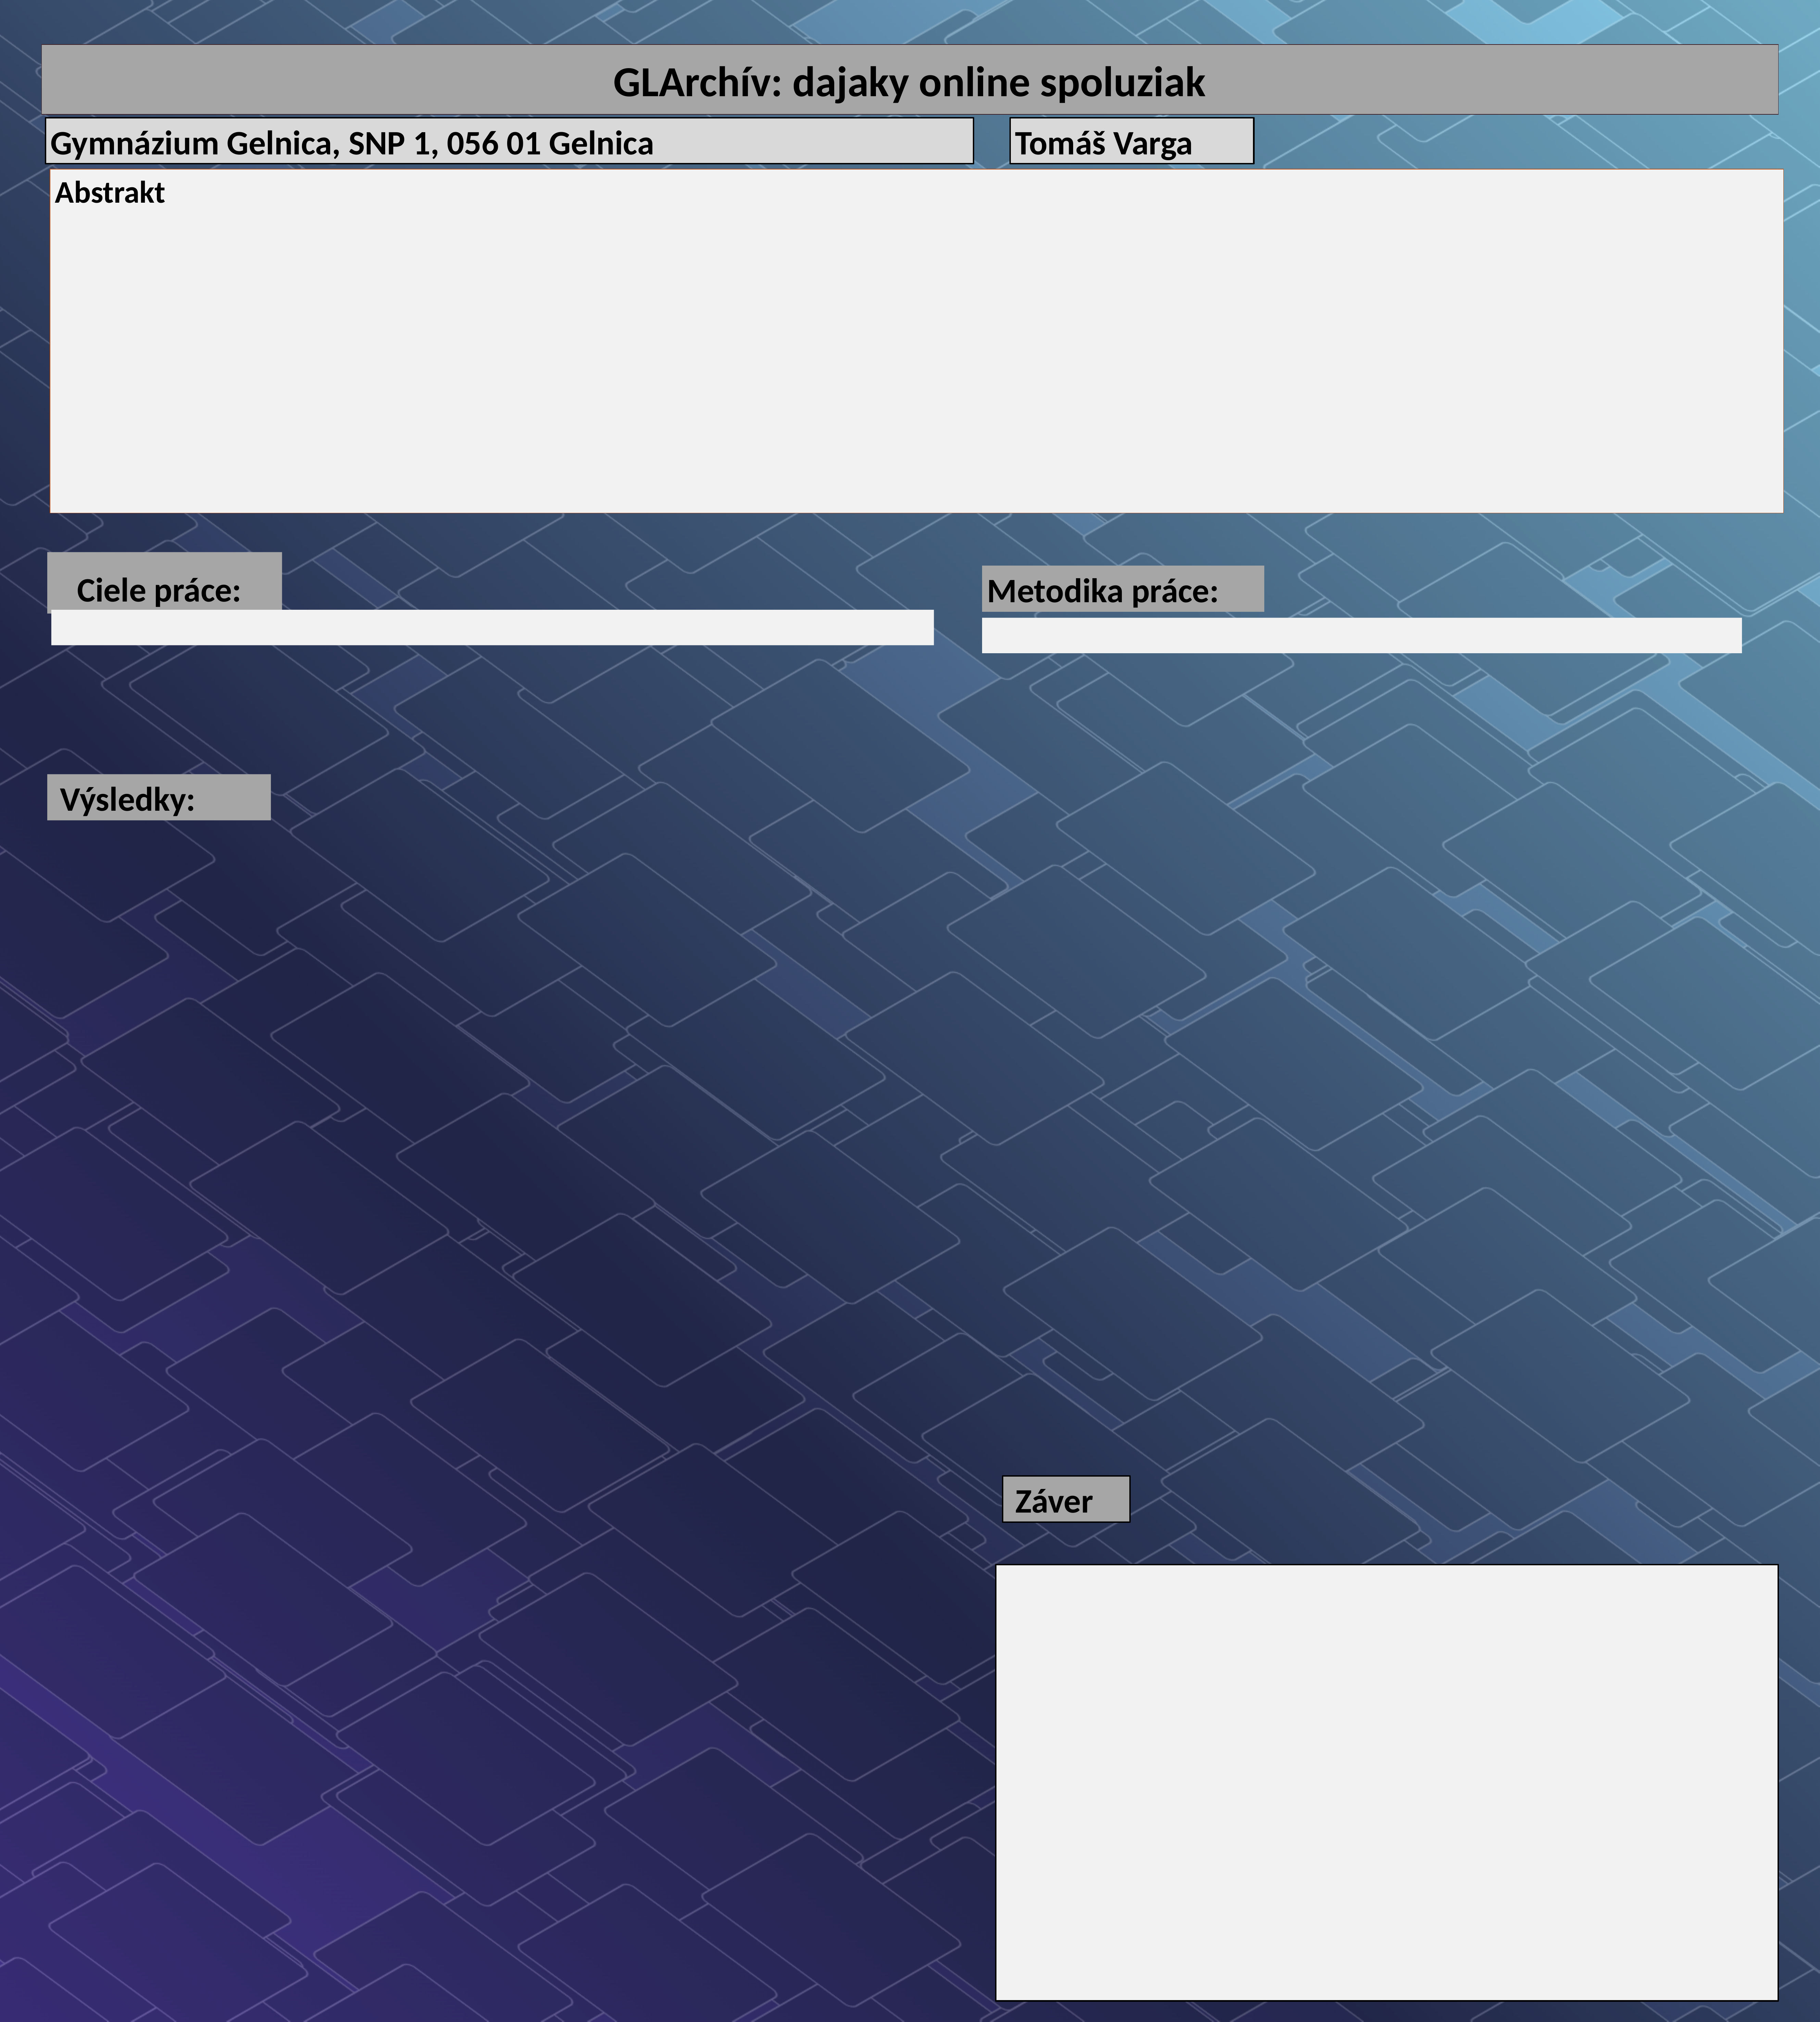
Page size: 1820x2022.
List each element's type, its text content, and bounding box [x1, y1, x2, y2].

text_box [982, 618, 1742, 653]
text_box Abstrakt [50, 169, 1784, 513]
text_box Tomáš Varga [1009, 117, 1255, 164]
text_box Ciele práce: [47, 552, 282, 614]
text_box Výsledky: [47, 774, 271, 821]
text_box Metodika práce: [982, 566, 1265, 612]
text_box Gymnázium Gelnica, SNP 1, 056 01 Gelnica [45, 117, 974, 164]
text_box GLArchív: dajaky online spoluziak [41, 44, 1779, 114]
picture [0, 0, 1820, 2022]
text_box [51, 610, 934, 645]
text_box Záver [1002, 1475, 1131, 1523]
text_box [995, 1564, 1779, 2002]
